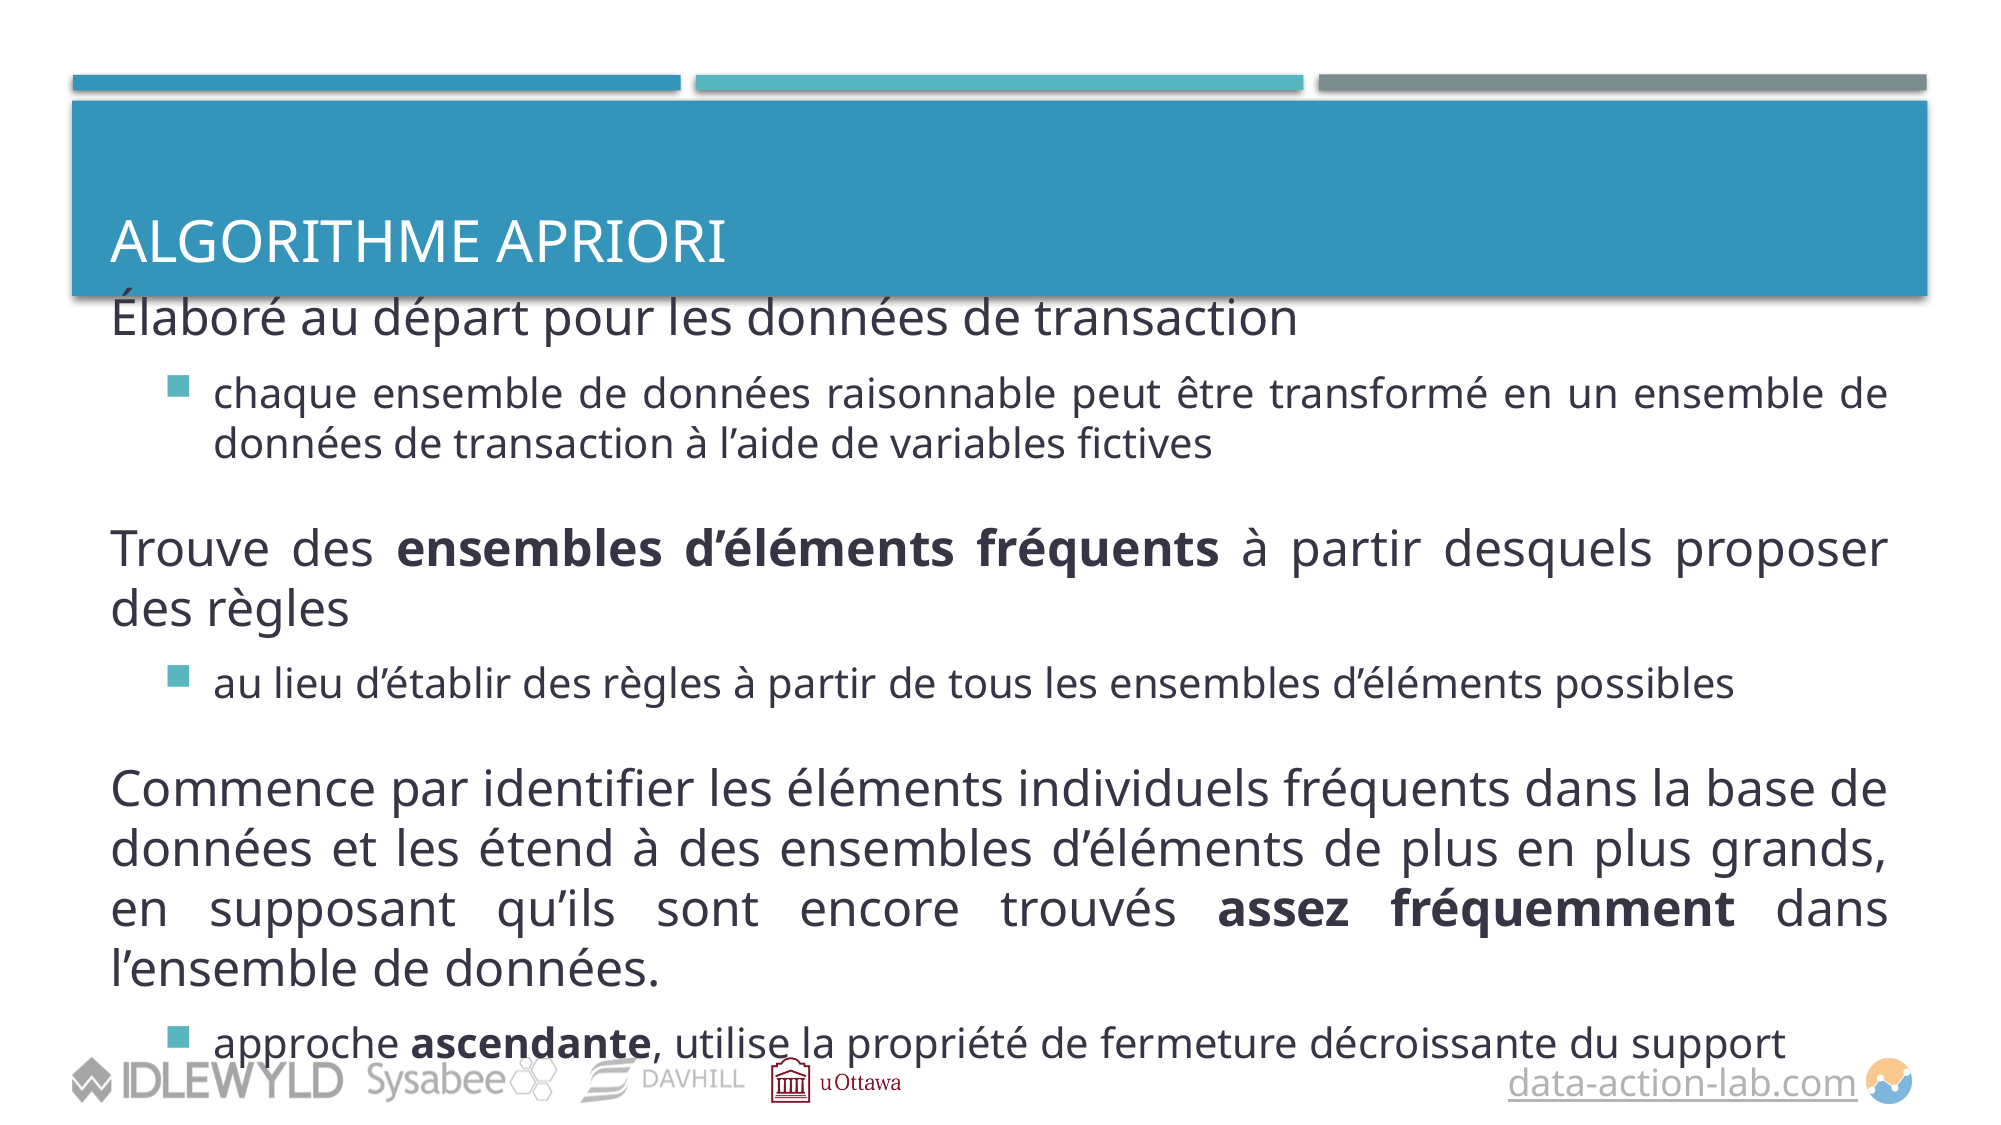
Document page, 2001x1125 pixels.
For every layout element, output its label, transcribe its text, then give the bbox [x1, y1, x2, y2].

title Algorithme Apriori [95, 115, 1905, 282]
picture [771, 1057, 901, 1103]
picture [72, 1057, 745, 1103]
list Élaboré au départ pour les données de transaction chaque ensemble de données raisonnable peut être transformé en un ensemble de données de transaction à l’aide de variables fictives Trouve des ensembles d’éléments fréquents à partir desquels proposer des règles au lieu d’établir des règles à partir de tous les ensembles d’éléments possibles Commence par identifier les éléments individuels fréquents dans la base de données et les étend à des ensembles d’éléments de plus en plus grands, en supposant qu’ils sont encore trouvés assez fréquemment dans l’ensemble de données. approche ascendante, utilise la propriété de fermeture décroissante du support [95, 357, 1905, 1037]
